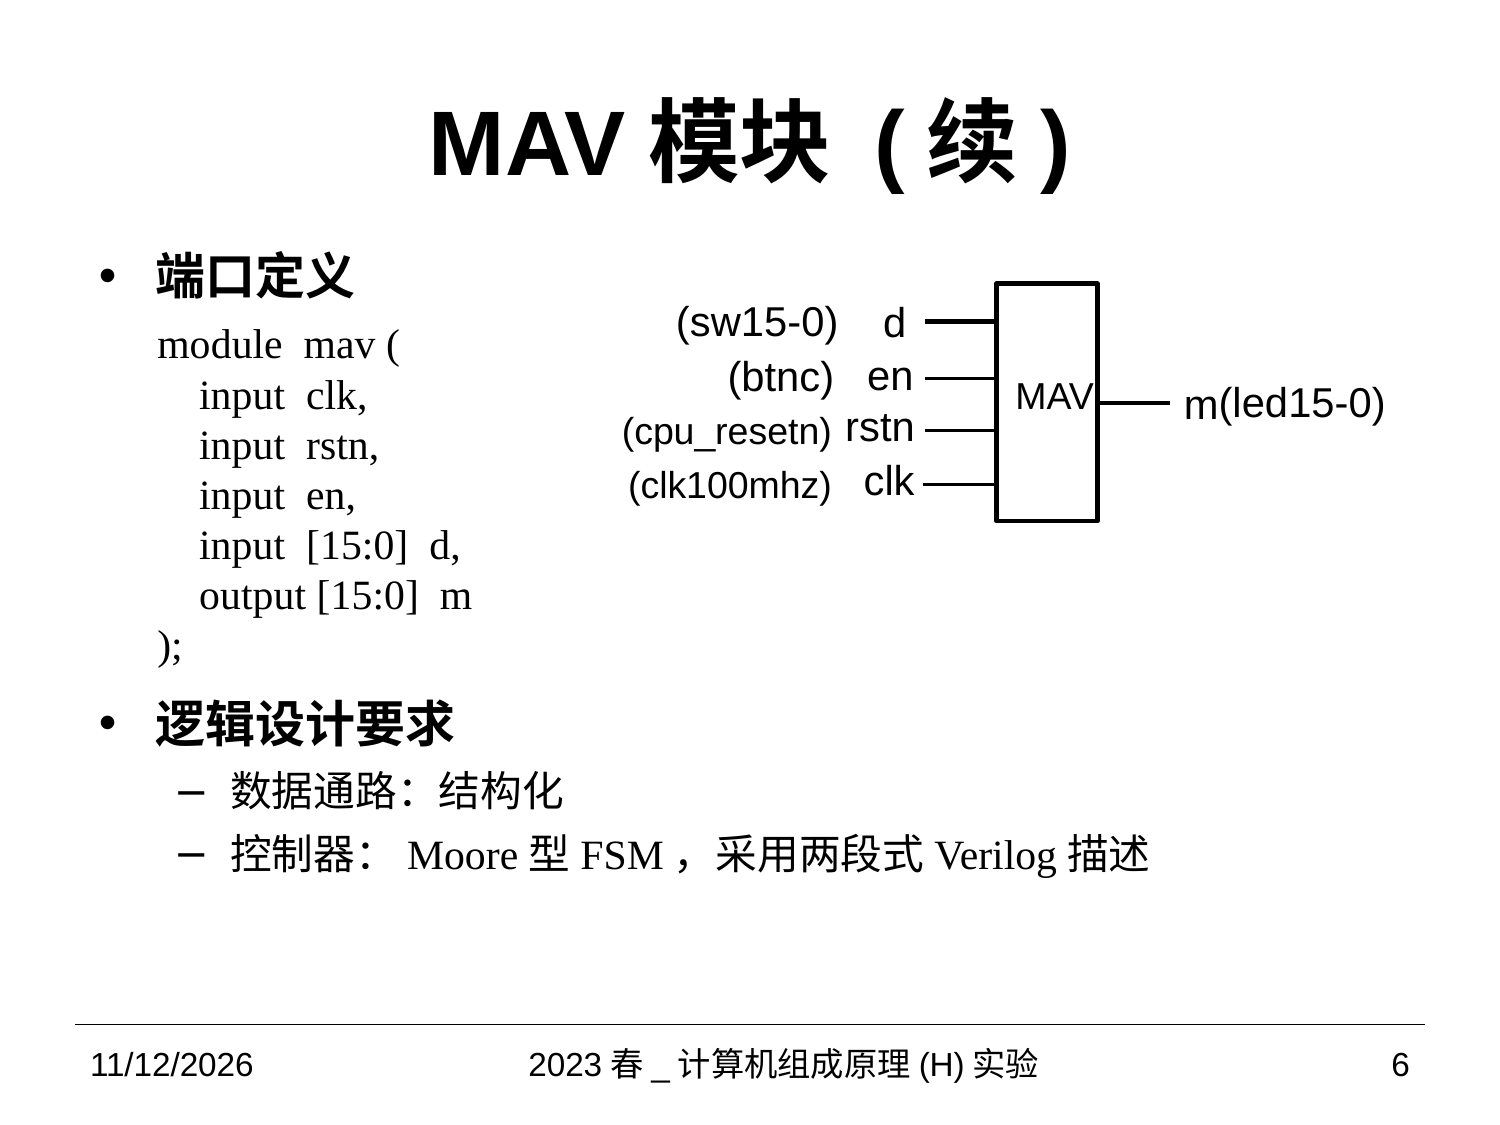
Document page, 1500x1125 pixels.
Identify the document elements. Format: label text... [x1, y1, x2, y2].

text_box (led15-0) [1246, 378, 1359, 423]
footer 2023春_计算机组成原理(H)实验 [426, 1024, 1151, 1103]
text_box (clk100mhz) [627, 461, 832, 507]
text_box (sw15-0) [701, 297, 814, 342]
text_box (cpu_resetn) [621, 407, 832, 453]
text_box (btnc) [724, 352, 838, 398]
title MAV模块 (续) [75, 45, 1425, 233]
slide_number 6 [1162, 1024, 1426, 1103]
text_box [852, 283, 1229, 522]
text_box 端口定义 module mav ( input clk, input rstn, input en, input [15:0] d, output [15:0] m ); 逻辑设计要求 数据通路：结构化 控制器：Moore型FSM，采用两段式Verilog描述 [84, 237, 1388, 885]
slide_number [74, 1024, 426, 1103]
